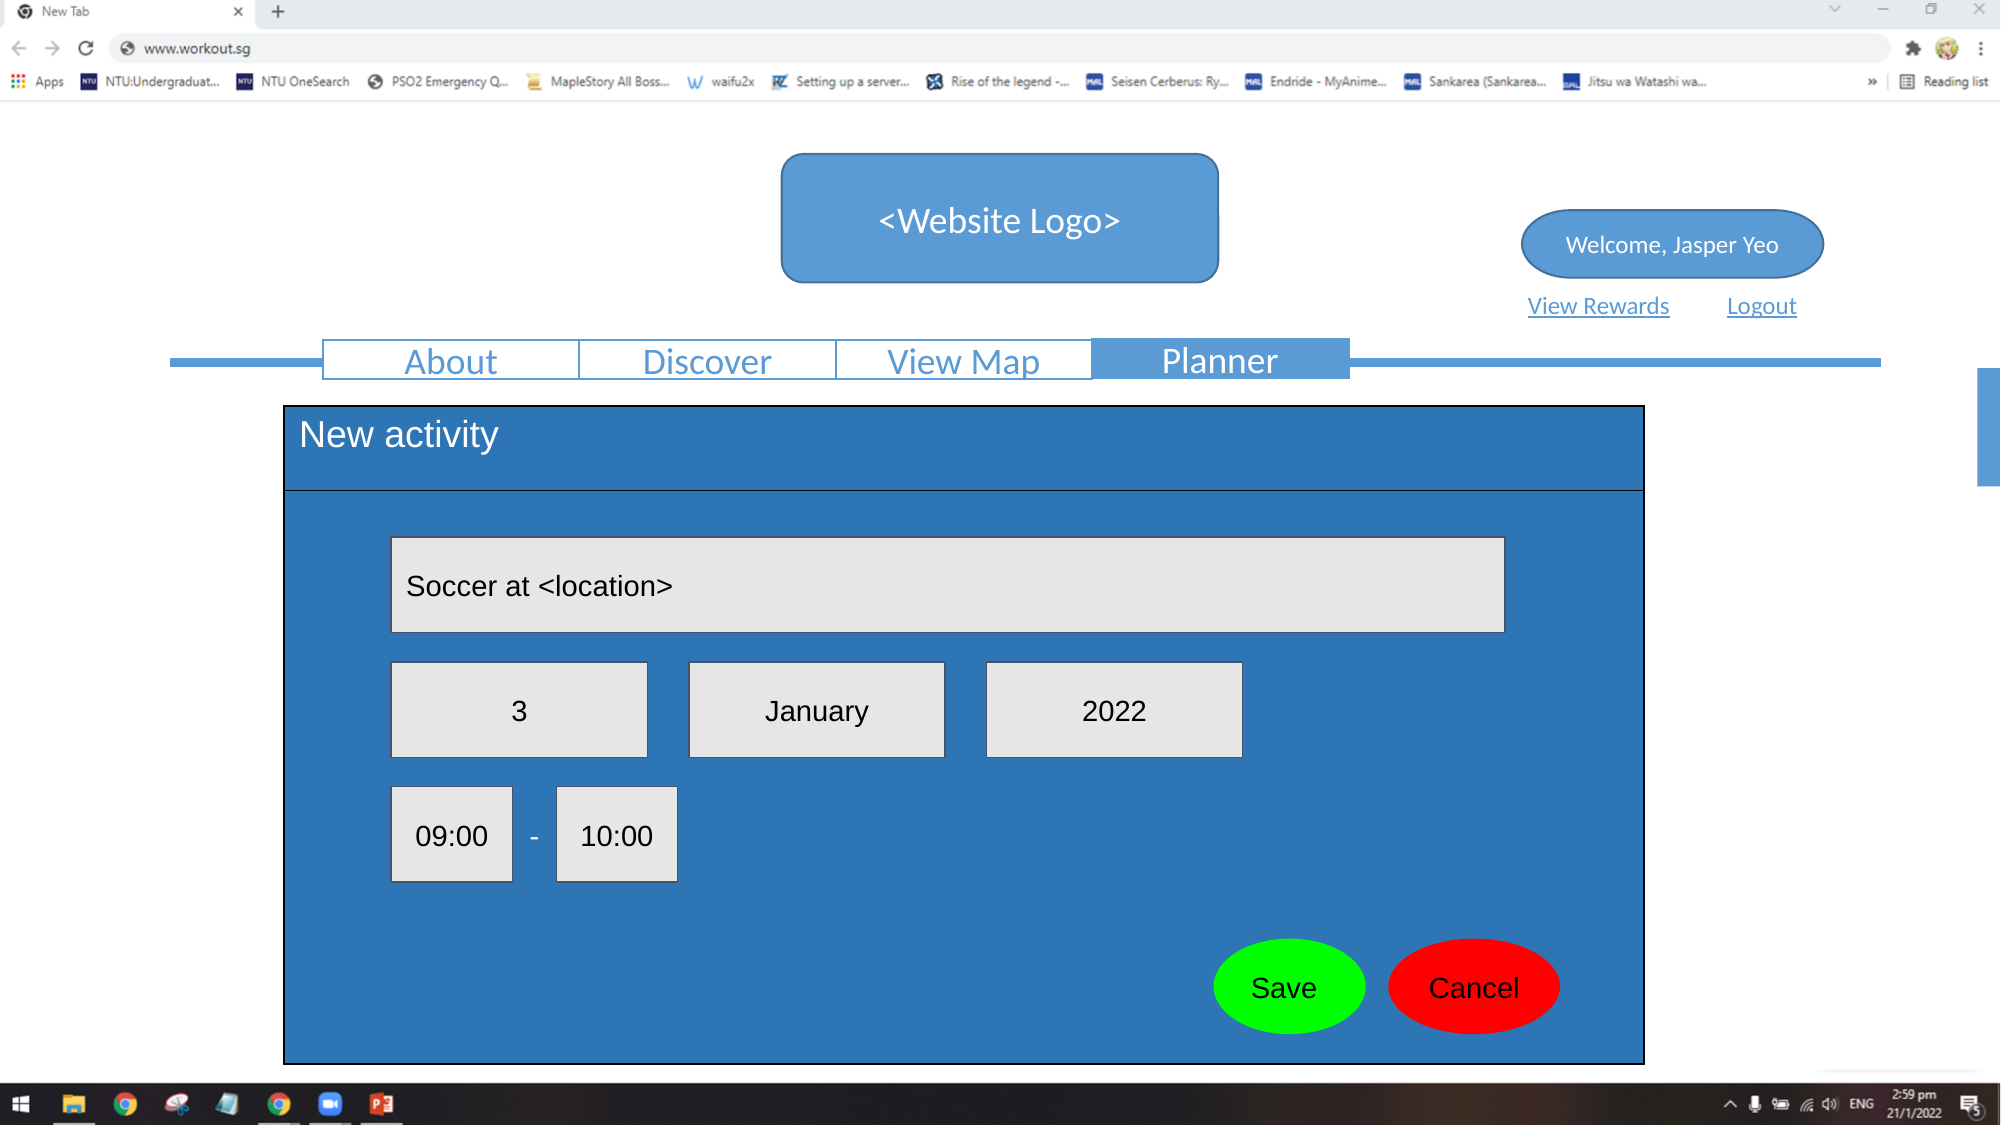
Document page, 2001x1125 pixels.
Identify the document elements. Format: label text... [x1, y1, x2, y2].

table_header New activity [285, 407, 1643, 490]
text_box - [512, 786, 556, 882]
picture [0, 0, 2001, 1125]
text_box Discover [580, 340, 835, 379]
text_box Soccer at <location> [391, 537, 1505, 633]
text_box January [688, 661, 946, 758]
text_box View Rewards [1498, 289, 1700, 320]
text_box [1349, 359, 1881, 367]
text_box Save [1213, 938, 1366, 1035]
text_box Logout [1699, 287, 1826, 321]
text_box About [322, 340, 580, 379]
text_box [1977, 368, 2000, 487]
text_box <Website Logo> [781, 154, 1219, 283]
text_box 09:00 [391, 786, 512, 882]
text_box [170, 359, 322, 367]
text_box 3 [391, 661, 648, 758]
text_box Welcome, Jasper Yeo [1522, 210, 1824, 278]
text_box 2022 [986, 661, 1243, 758]
text_box Planner [1092, 339, 1349, 379]
text_box View Map [835, 340, 1092, 379]
text_box Cancel [1388, 938, 1561, 1035]
text_box 10:00 [556, 786, 678, 882]
table_cell [285, 491, 1643, 1063]
